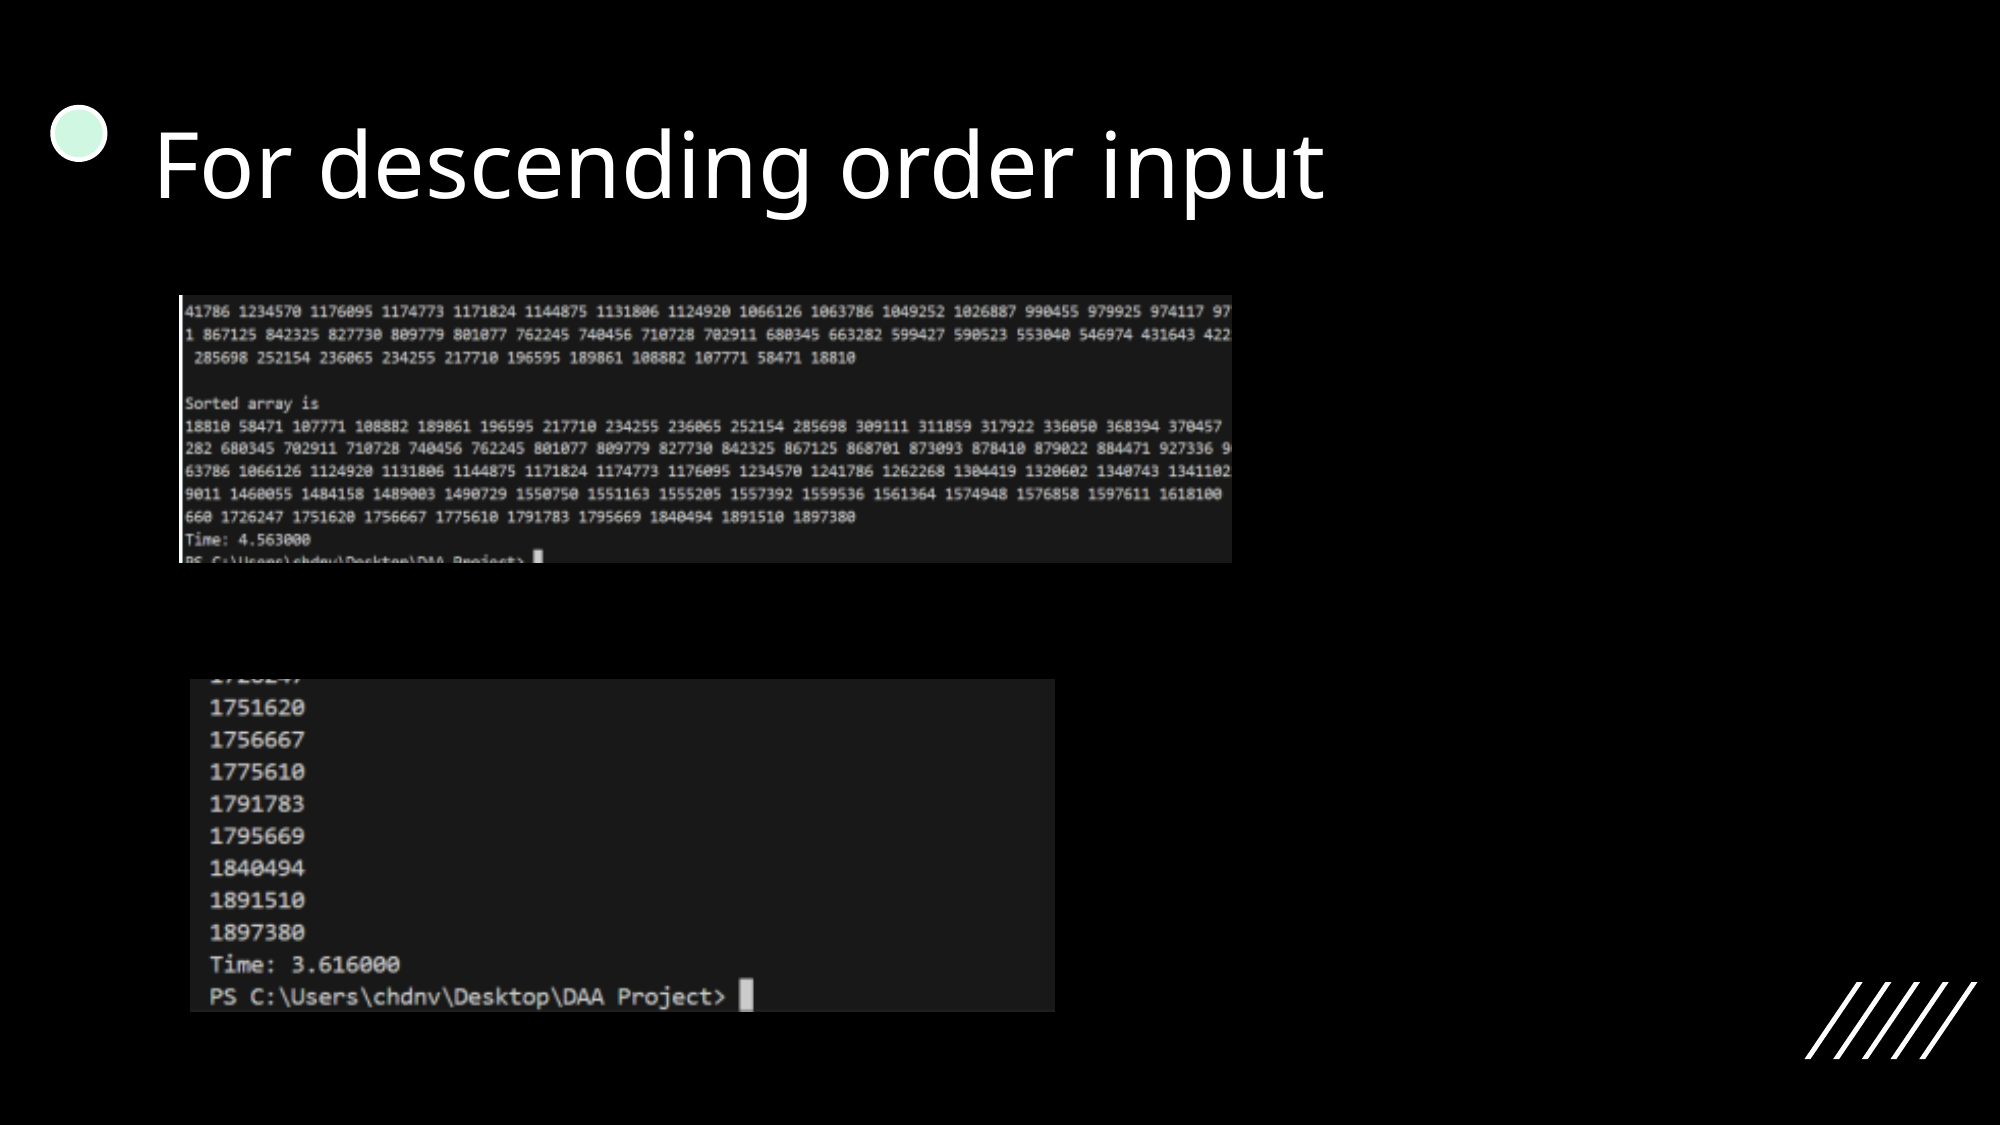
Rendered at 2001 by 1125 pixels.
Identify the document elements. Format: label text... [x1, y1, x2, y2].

picture [179, 295, 1232, 563]
title For descending order input [137, 59, 1863, 278]
picture [190, 679, 1055, 1012]
